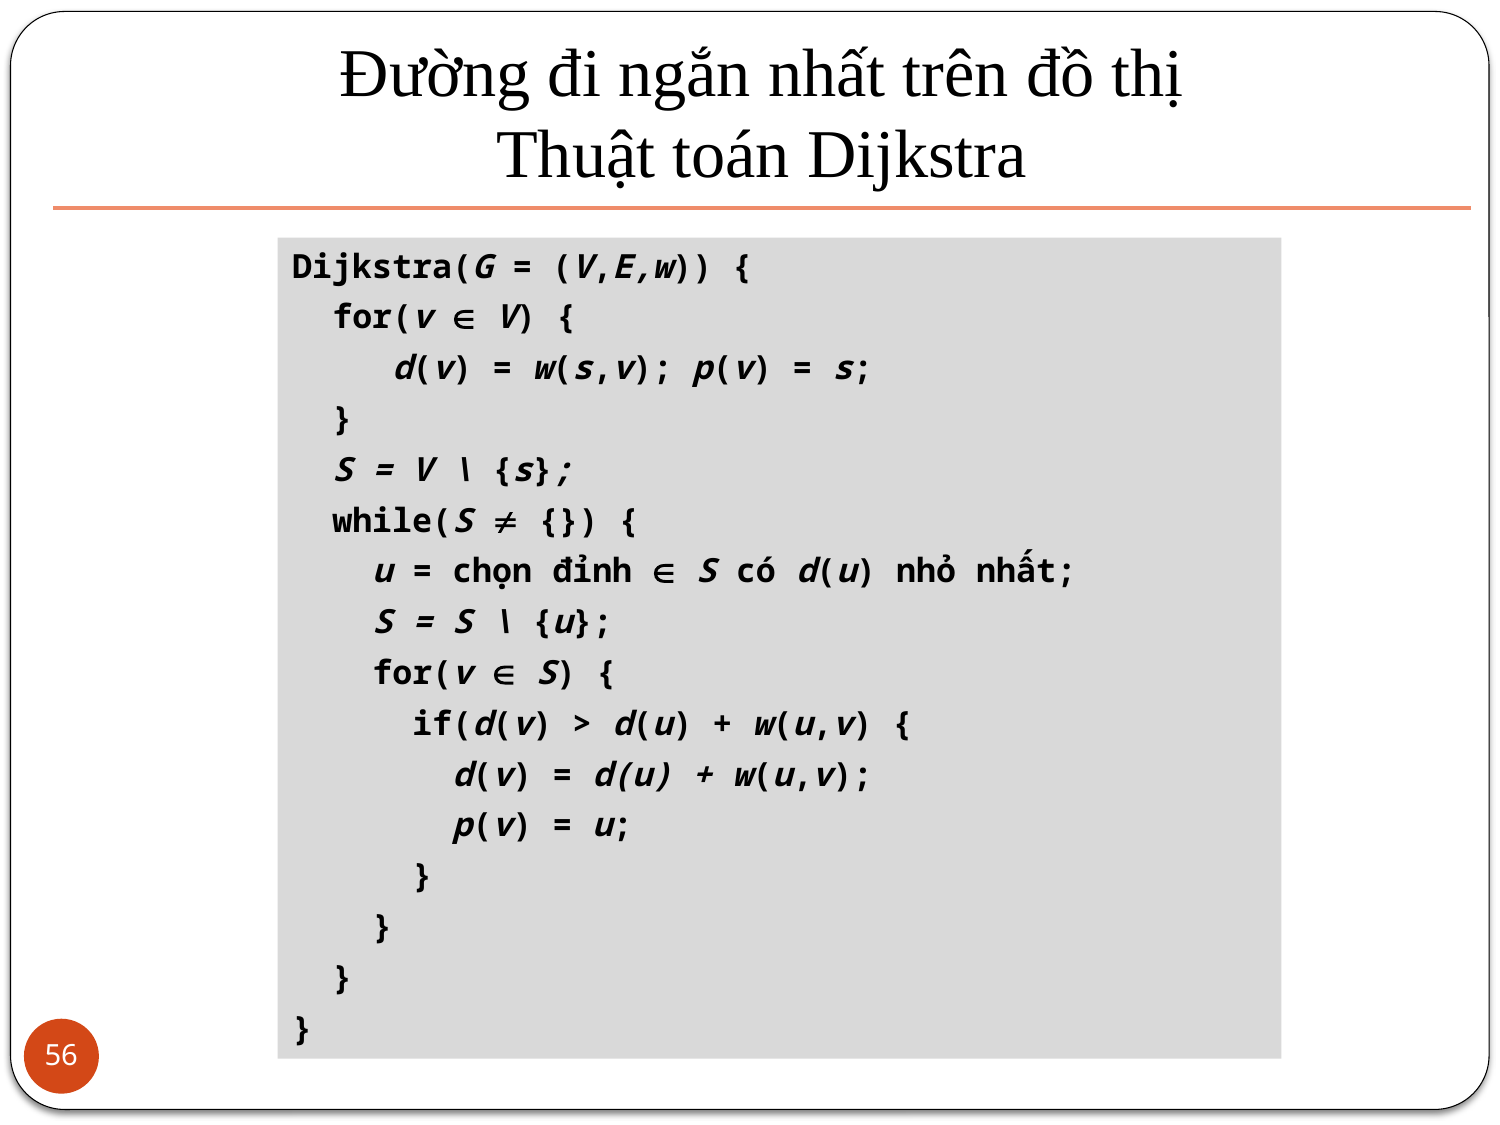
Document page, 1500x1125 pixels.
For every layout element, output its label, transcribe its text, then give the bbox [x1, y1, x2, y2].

title Đường đi ngắn nhất trên đồ thị Thuật toán Dijkstra [53, 19, 1471, 206]
list Dijkstra(G = (V,E,w)) { for(v  V) { d(v) = w(s,v); p(v) = s; } S = V \ {s}; while(S  {}) { u = chọn đỉnh  S có d(u) nhỏ nhất; S = S \ {u}; for(v  S) { if(d(v) > d(u) + w(u,v) { d(v) = d(u) + w(u,v); p(v) = u; } } } } [277, 237, 1282, 1059]
slide_number 56 [23, 1018, 99, 1094]
